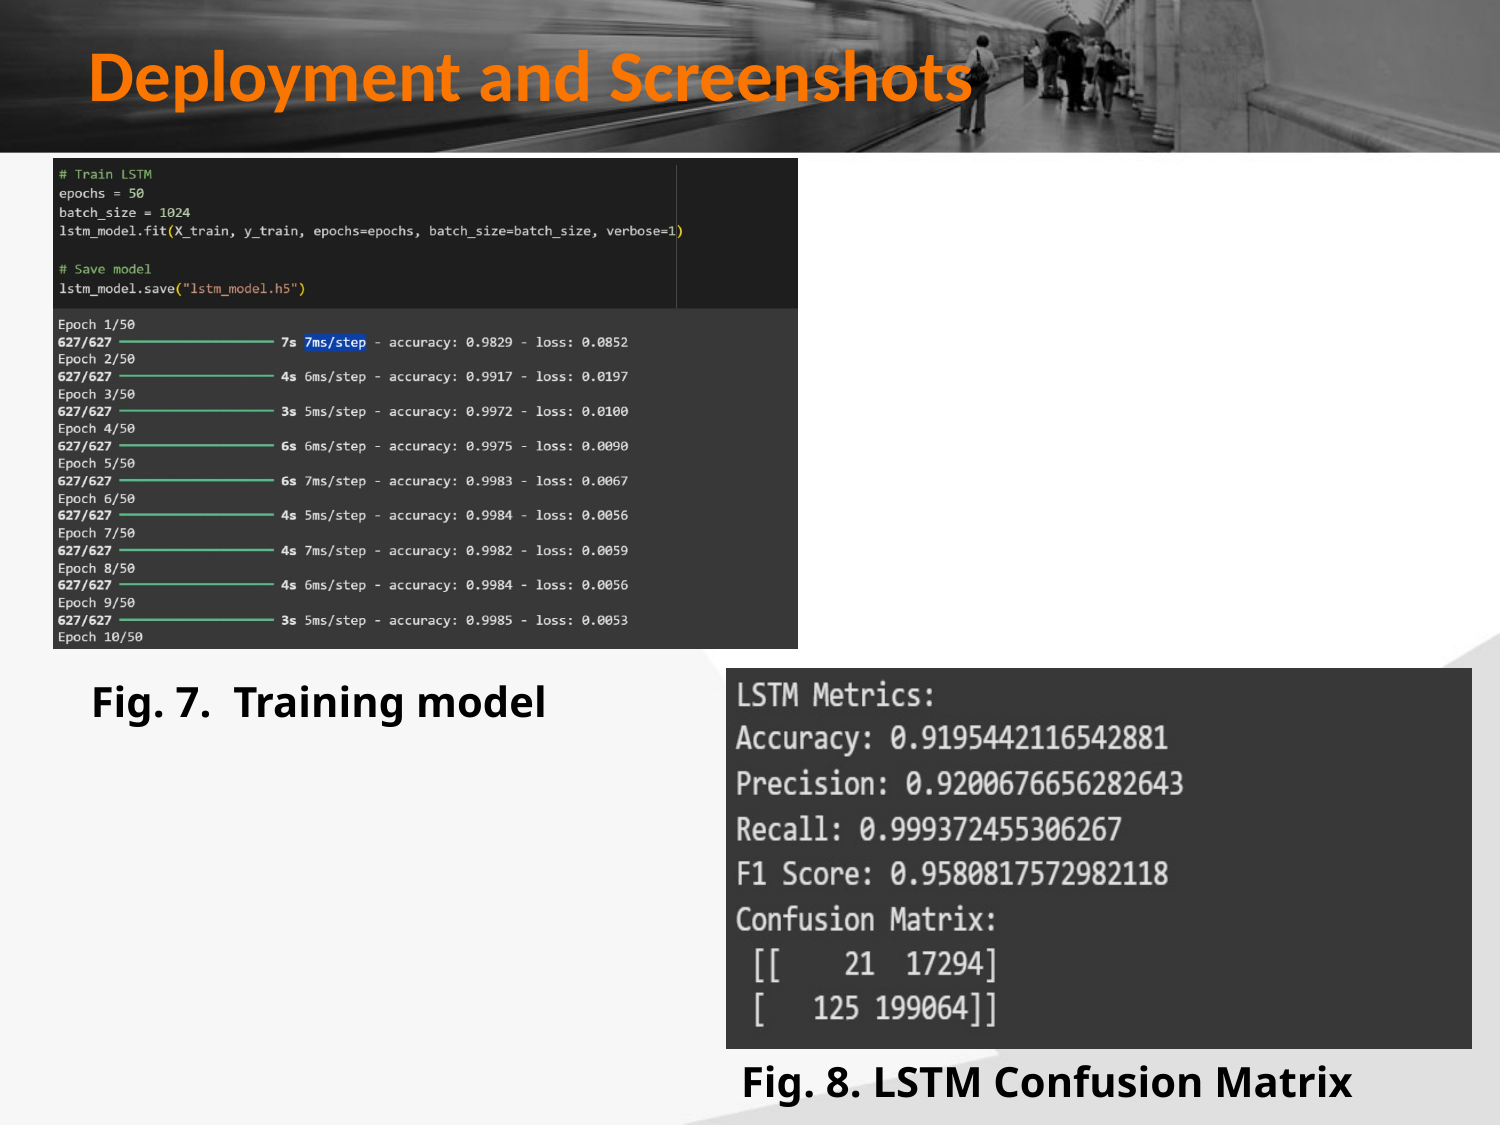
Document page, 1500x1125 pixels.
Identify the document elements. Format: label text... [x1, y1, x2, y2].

text_box Fig. 7. Training model [76, 668, 724, 734]
title Deployment and Screenshots [74, 7, 1425, 139]
text_box Fig. 8. LSTM Confusion Matrix [726, 1048, 1500, 1114]
picture [0, 0, 1500, 1125]
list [52, 157, 799, 649]
